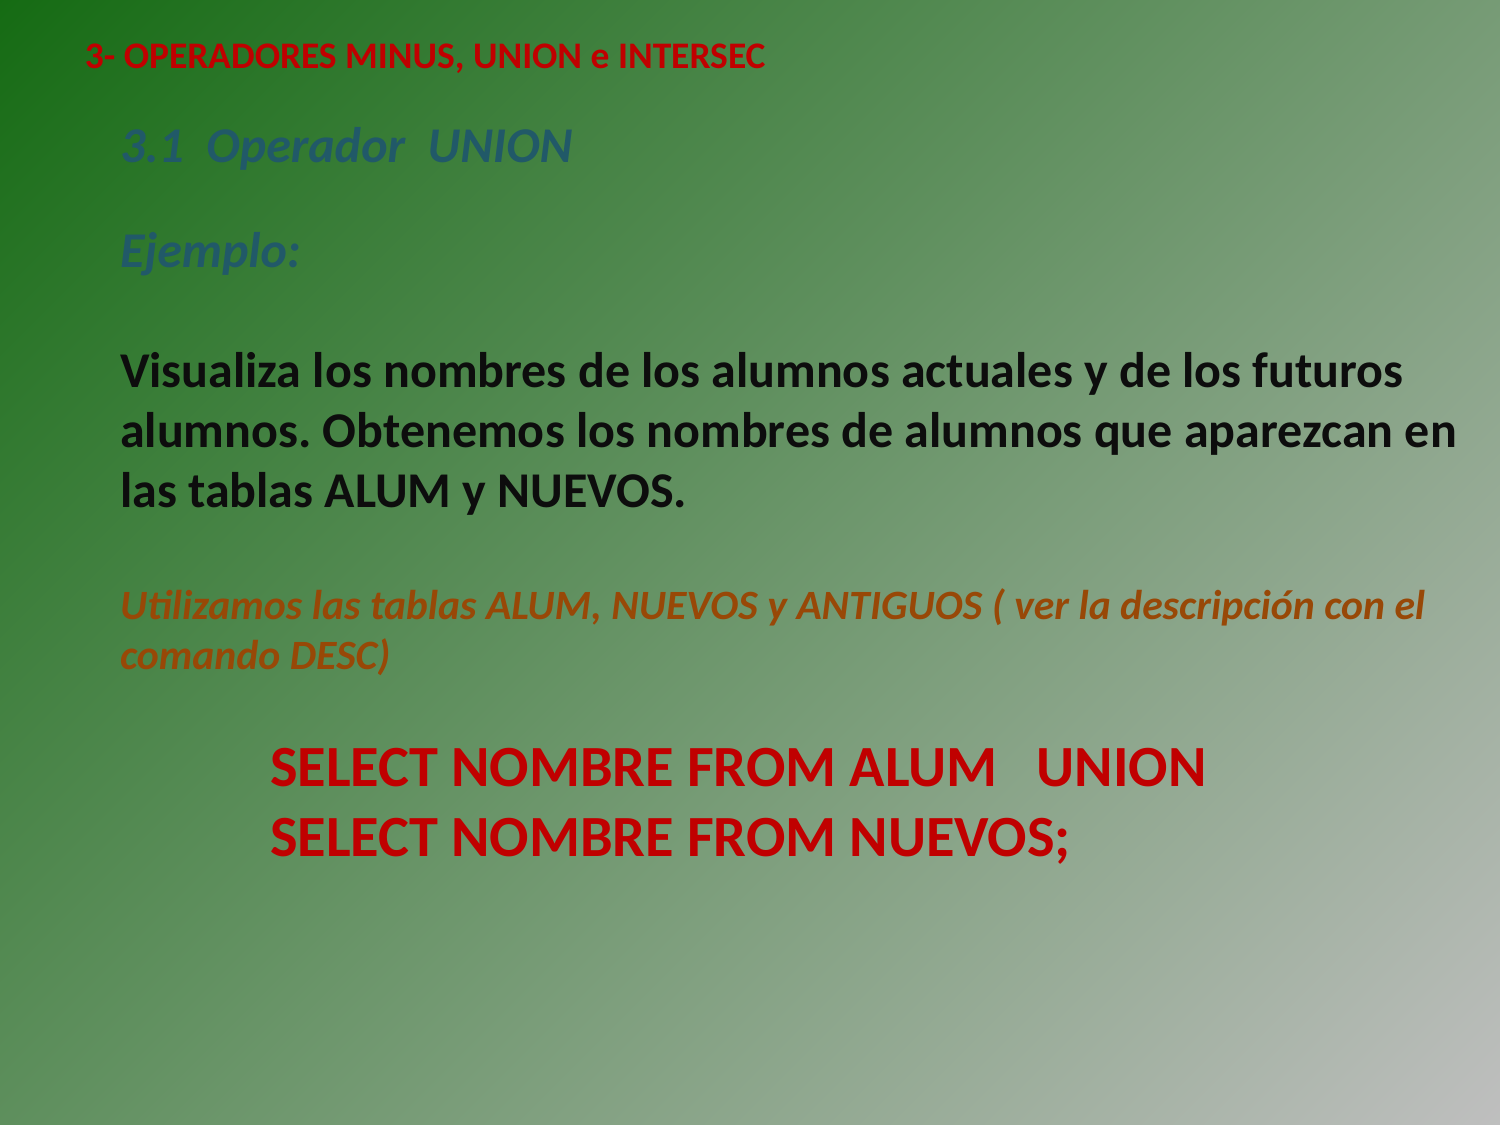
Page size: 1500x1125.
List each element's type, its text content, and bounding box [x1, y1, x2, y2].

text_box 3.1 Operador UNION Ejemplo: Visualiza los nombres de los alumnos actuales y de los futuros alumnos. Obtenemos los nombres de alumnos que aparezcan en las tablas ALUM y NUEVOS. Utilizamos las tablas ALUM, NUEVOS y ANTIGUOS ( ver la descripción con el comando DESC) SELECT NOMBRE FROM ALUM UNION SELECT NOMBRE FROM NUEVOS; [105, 105, 1500, 876]
text_box 3- OPERADORES MINUS, UNION e INTERSEC [70, 23, 1500, 84]
